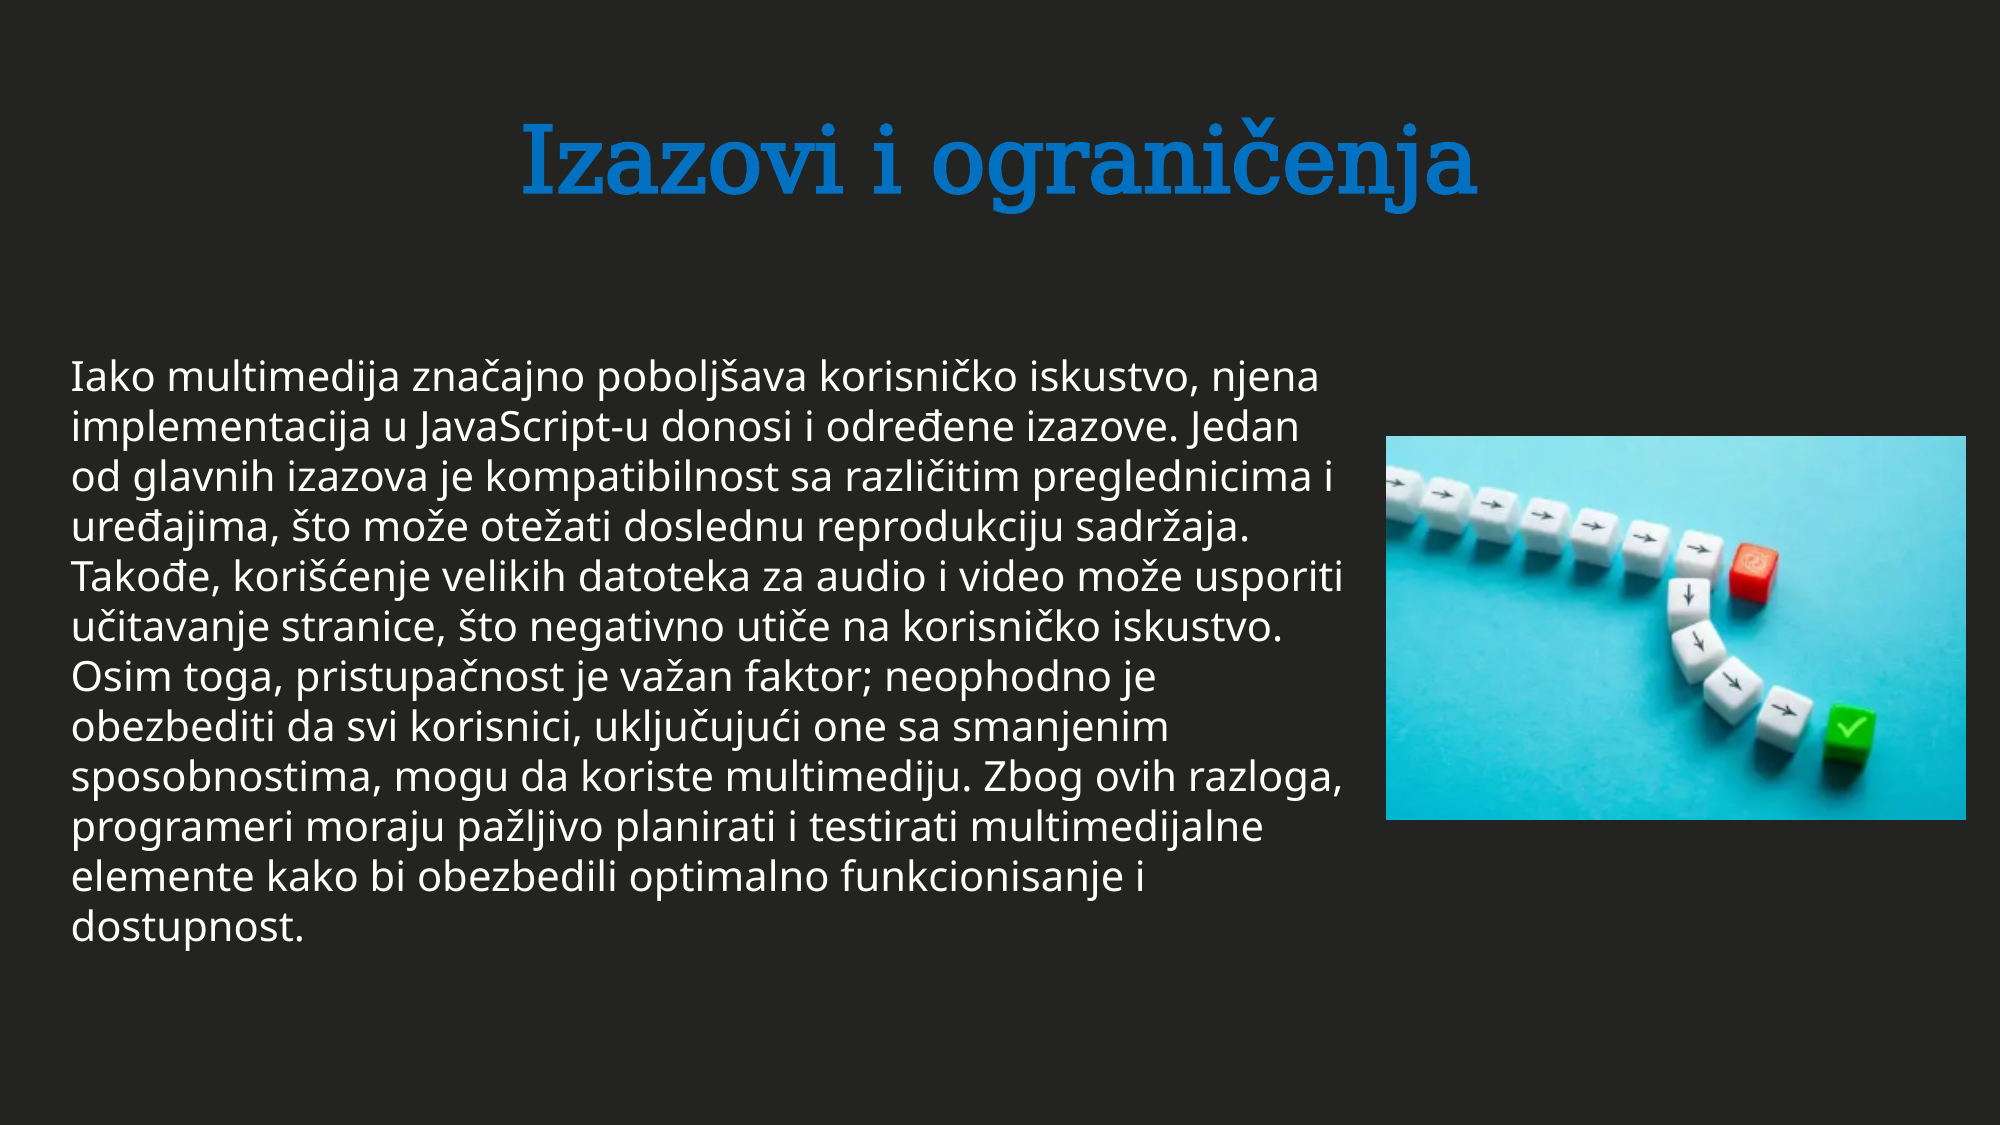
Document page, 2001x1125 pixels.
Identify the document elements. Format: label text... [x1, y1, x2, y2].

text_box Iako multimedija značajno poboljšava korisničko iskustvo, njena implementacija u JavaScript-u donosi i određene izazove. Jedan od glavnih izazova je kompatibilnost sa različitim preglednicima i uređajima, što može otežati doslednu reprodukciju sadržaja. Takođe, korišćenje velikih datoteka za audio i video može usporiti učitavanje stranice, što negativno utiče na korisničko iskustvo. Osim toga, pristupačnost je važan faktor; neophodno je obezbediti da svi korisnici, uključujući one sa smanjenim sposobnostima, mogu da koriste multimediju. Zbog ovih razloga, programeri moraju pažljivo planirati i testirati multimedijalne elemente kako bi obezbedili optimalno funkcionisanje i dostupnost. [55, 342, 1372, 958]
text_box Izazovi i ograničenja [505, 93, 1495, 218]
picture [1385, 436, 1966, 820]
